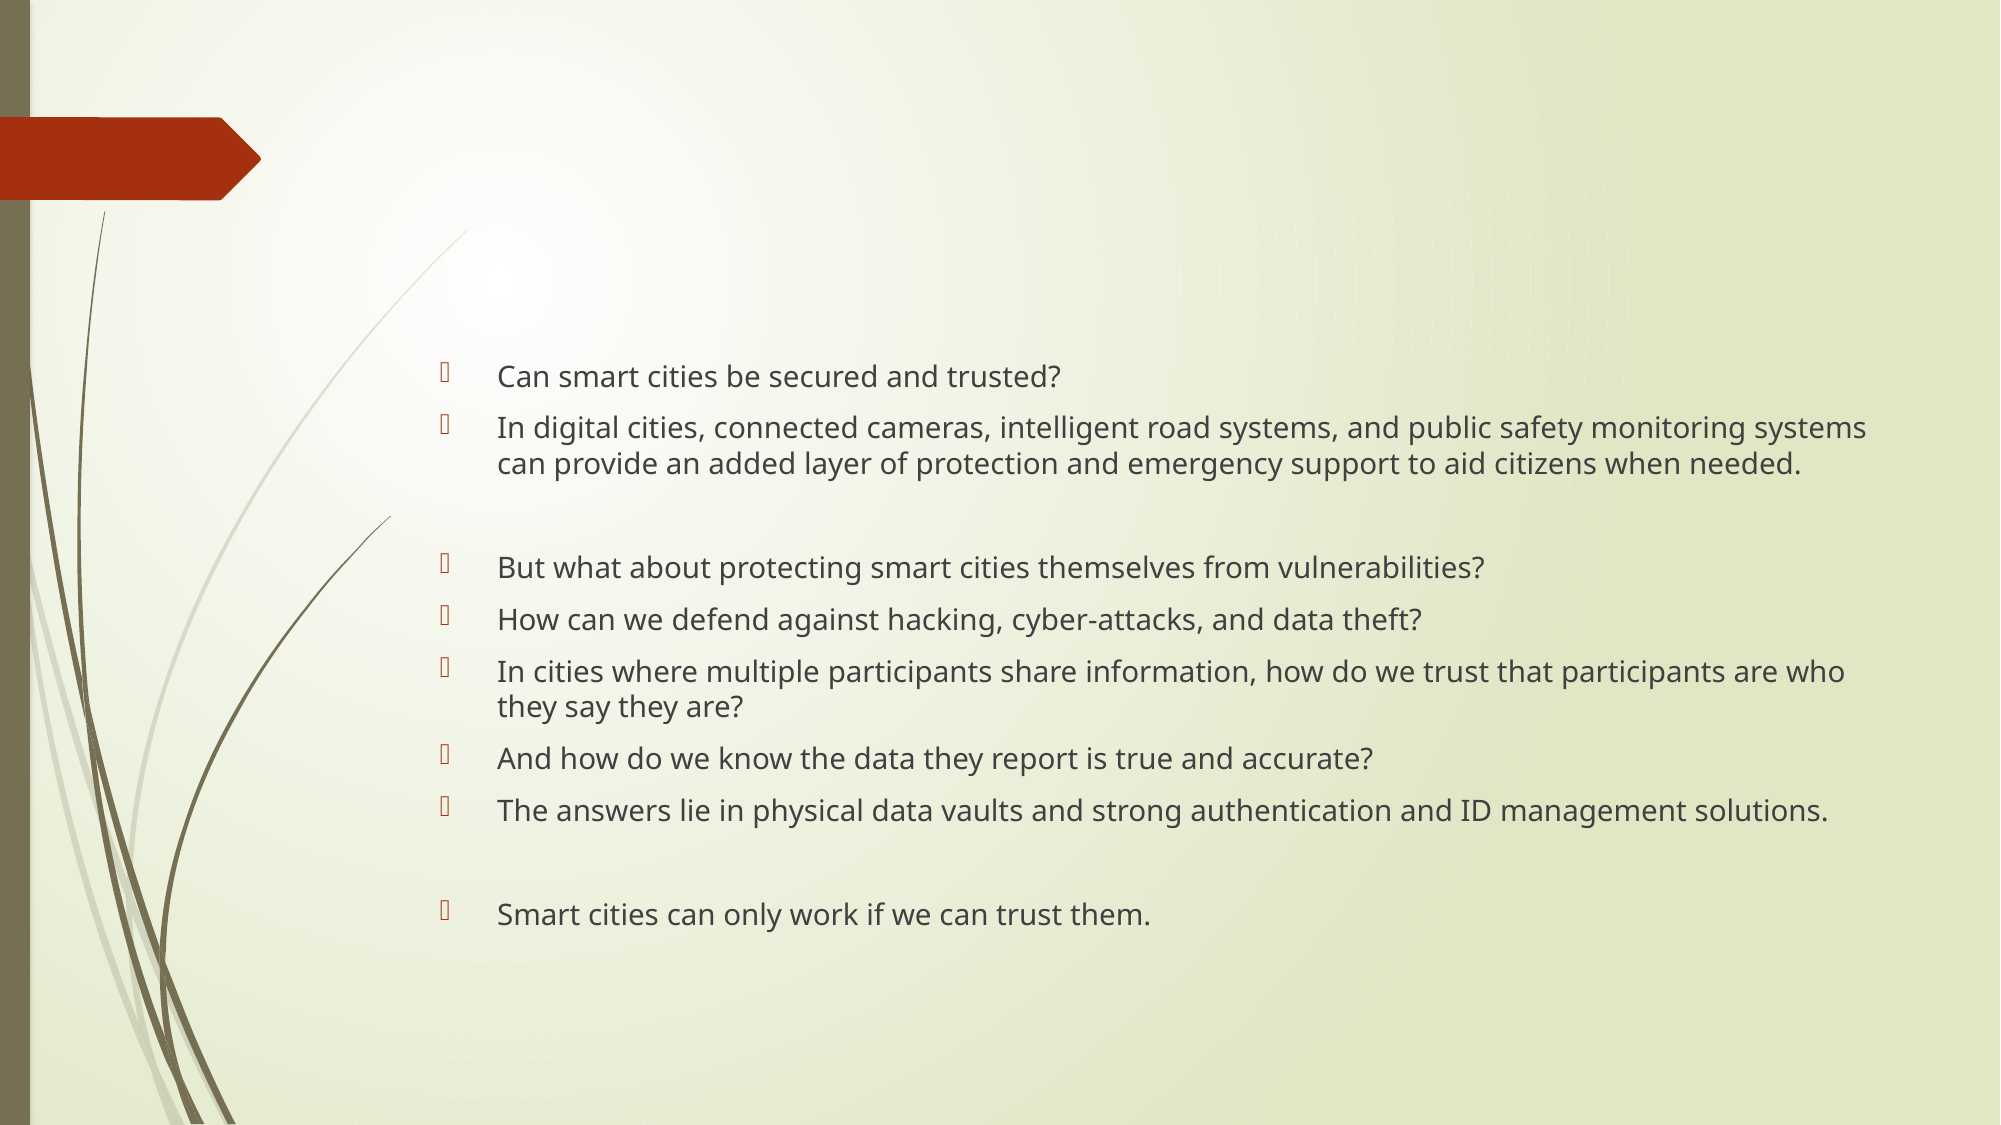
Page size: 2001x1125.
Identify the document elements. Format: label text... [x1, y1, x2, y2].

list Can smart cities be secured and trusted? In digital cities, connected cameras, intelligent road systems, and public safety monitoring systems can provide an added layer of protection and emergency support to aid citizens when needed. But what about protecting smart cities themselves from vulnerabilities? How can we defend against hacking, cyber-attacks, and data theft? In cities where multiple participants share information, how do we trust that participants are who they say they are? And how do we know the data they report is true and accurate? The answers lie in physical data vaults and strong authentication and ID management solutions. Smart cities can only work if we can trust them. [424, 350, 1888, 970]
